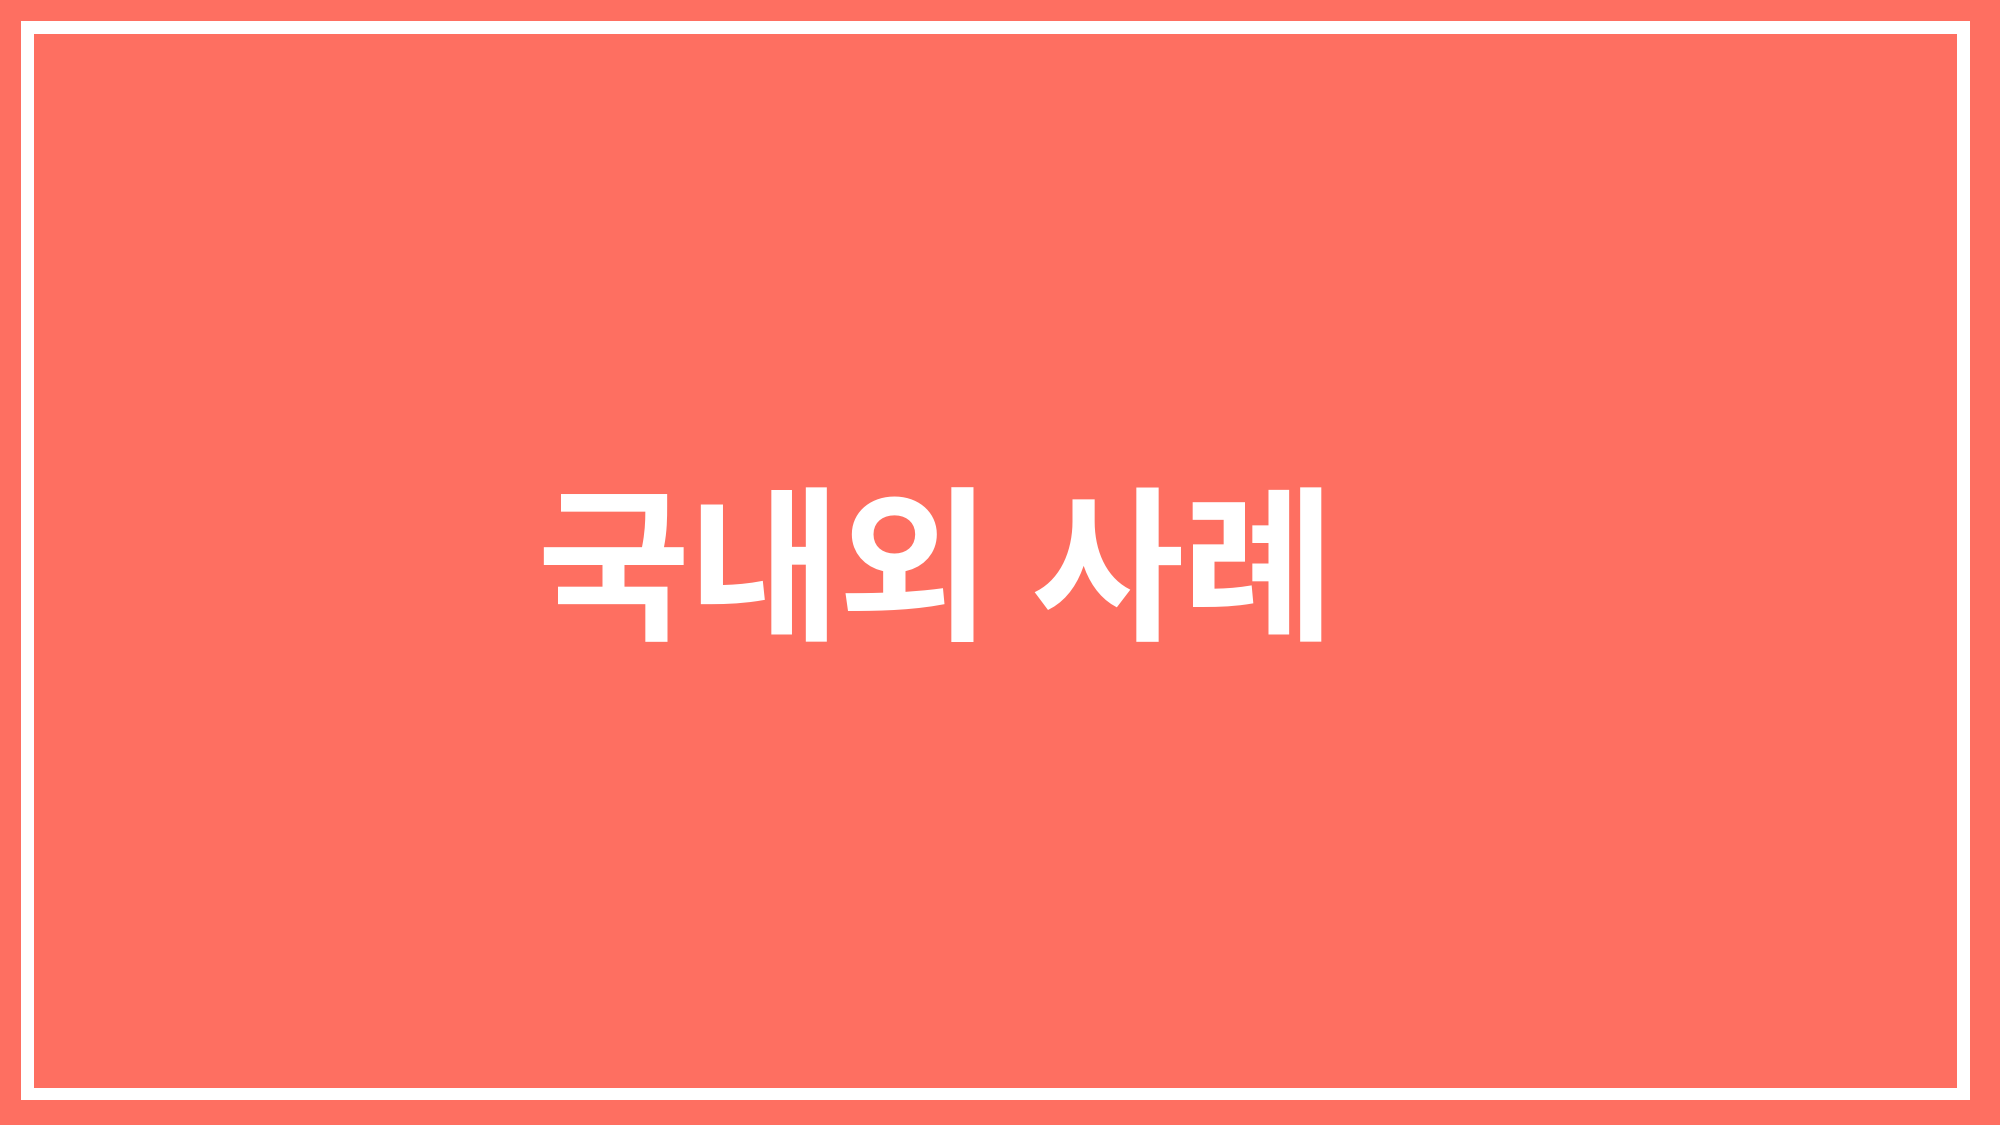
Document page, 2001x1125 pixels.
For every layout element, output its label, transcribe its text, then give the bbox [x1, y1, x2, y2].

text_box [26, 26, 1965, 1095]
text_box 국내외 사례 [522, 453, 1478, 669]
